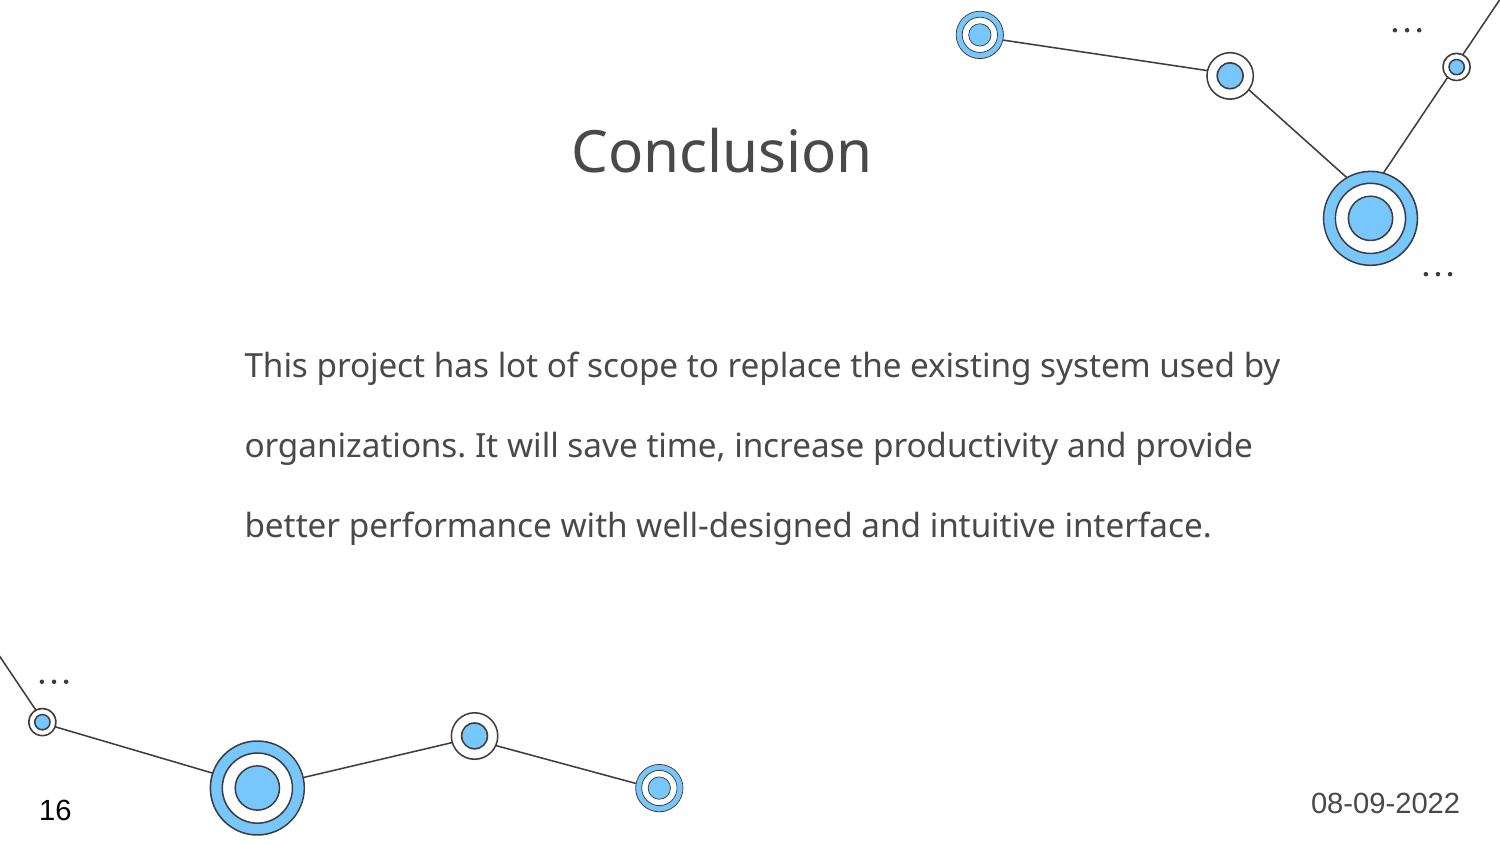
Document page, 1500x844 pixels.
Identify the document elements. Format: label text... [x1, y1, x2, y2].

text_box 08-09-2022 [1296, 776, 1476, 827]
title Conclusion [479, 99, 966, 194]
text_box This project has lot of scope to replace the existing system used by organizations. It will save time, increase productivity and provide better performance with well-designed and intuitive interface. [229, 296, 1314, 551]
text_box 16 [24, 784, 87, 834]
